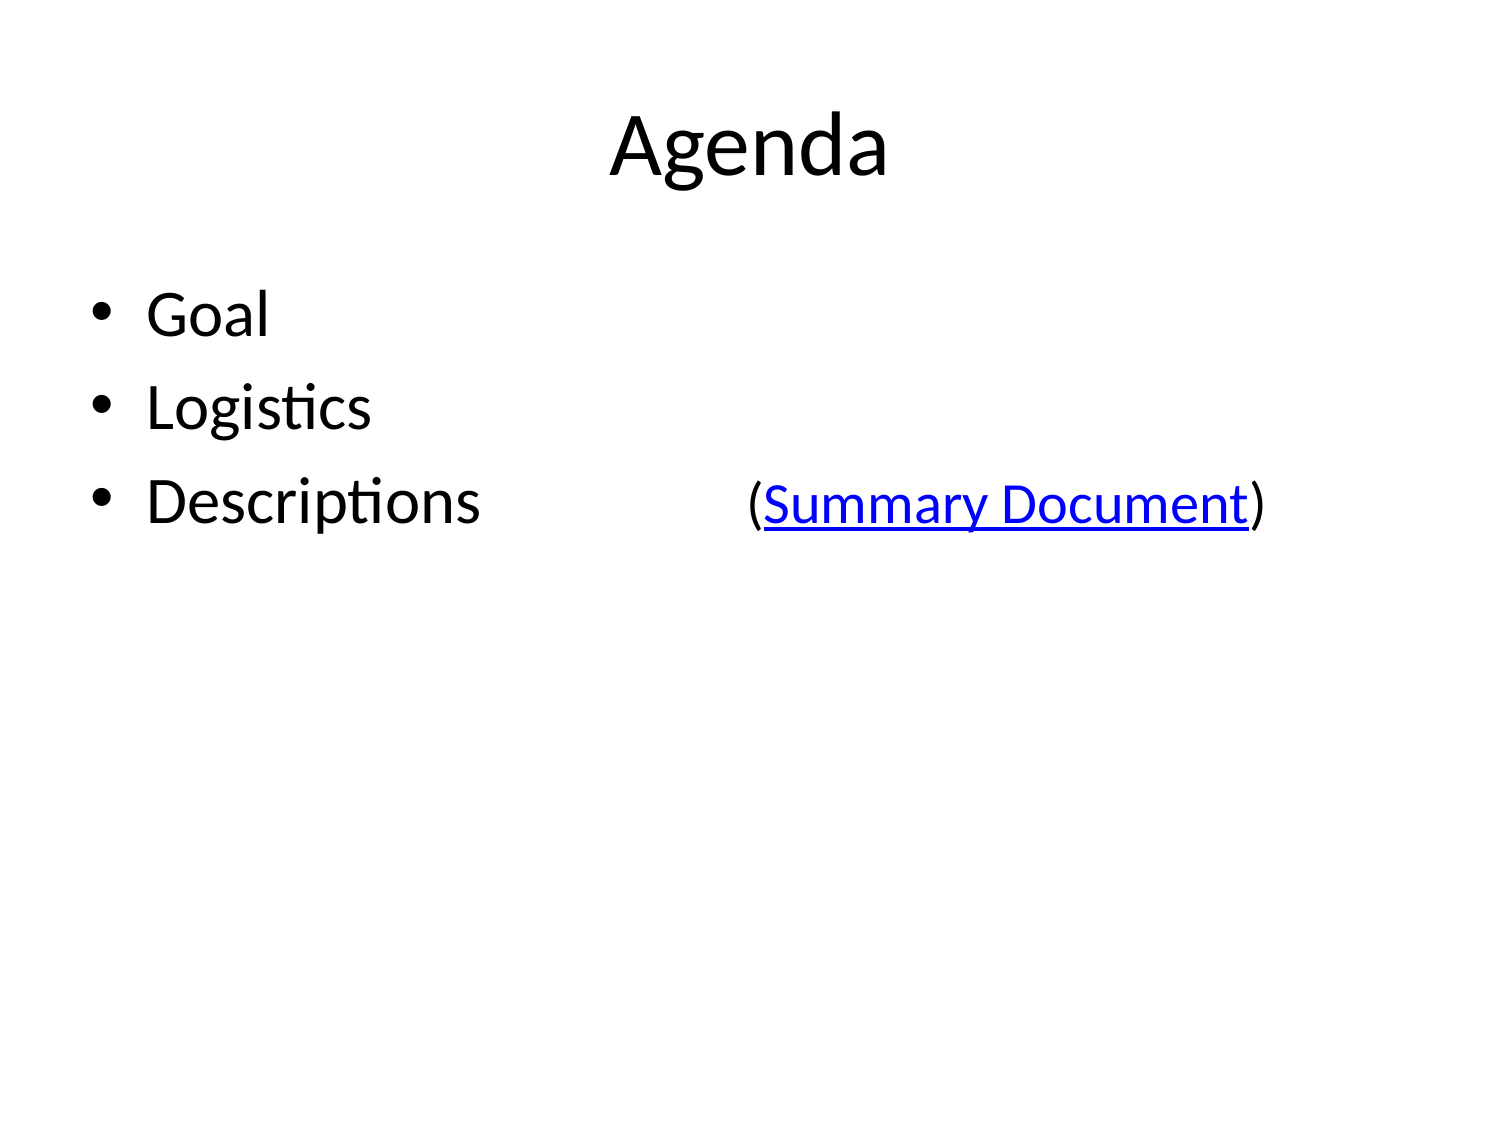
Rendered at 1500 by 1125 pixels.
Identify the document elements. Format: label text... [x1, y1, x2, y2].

title Agenda [75, 45, 1425, 233]
list Goal Logistics Descriptions (Summary Document) [75, 262, 1425, 1005]
